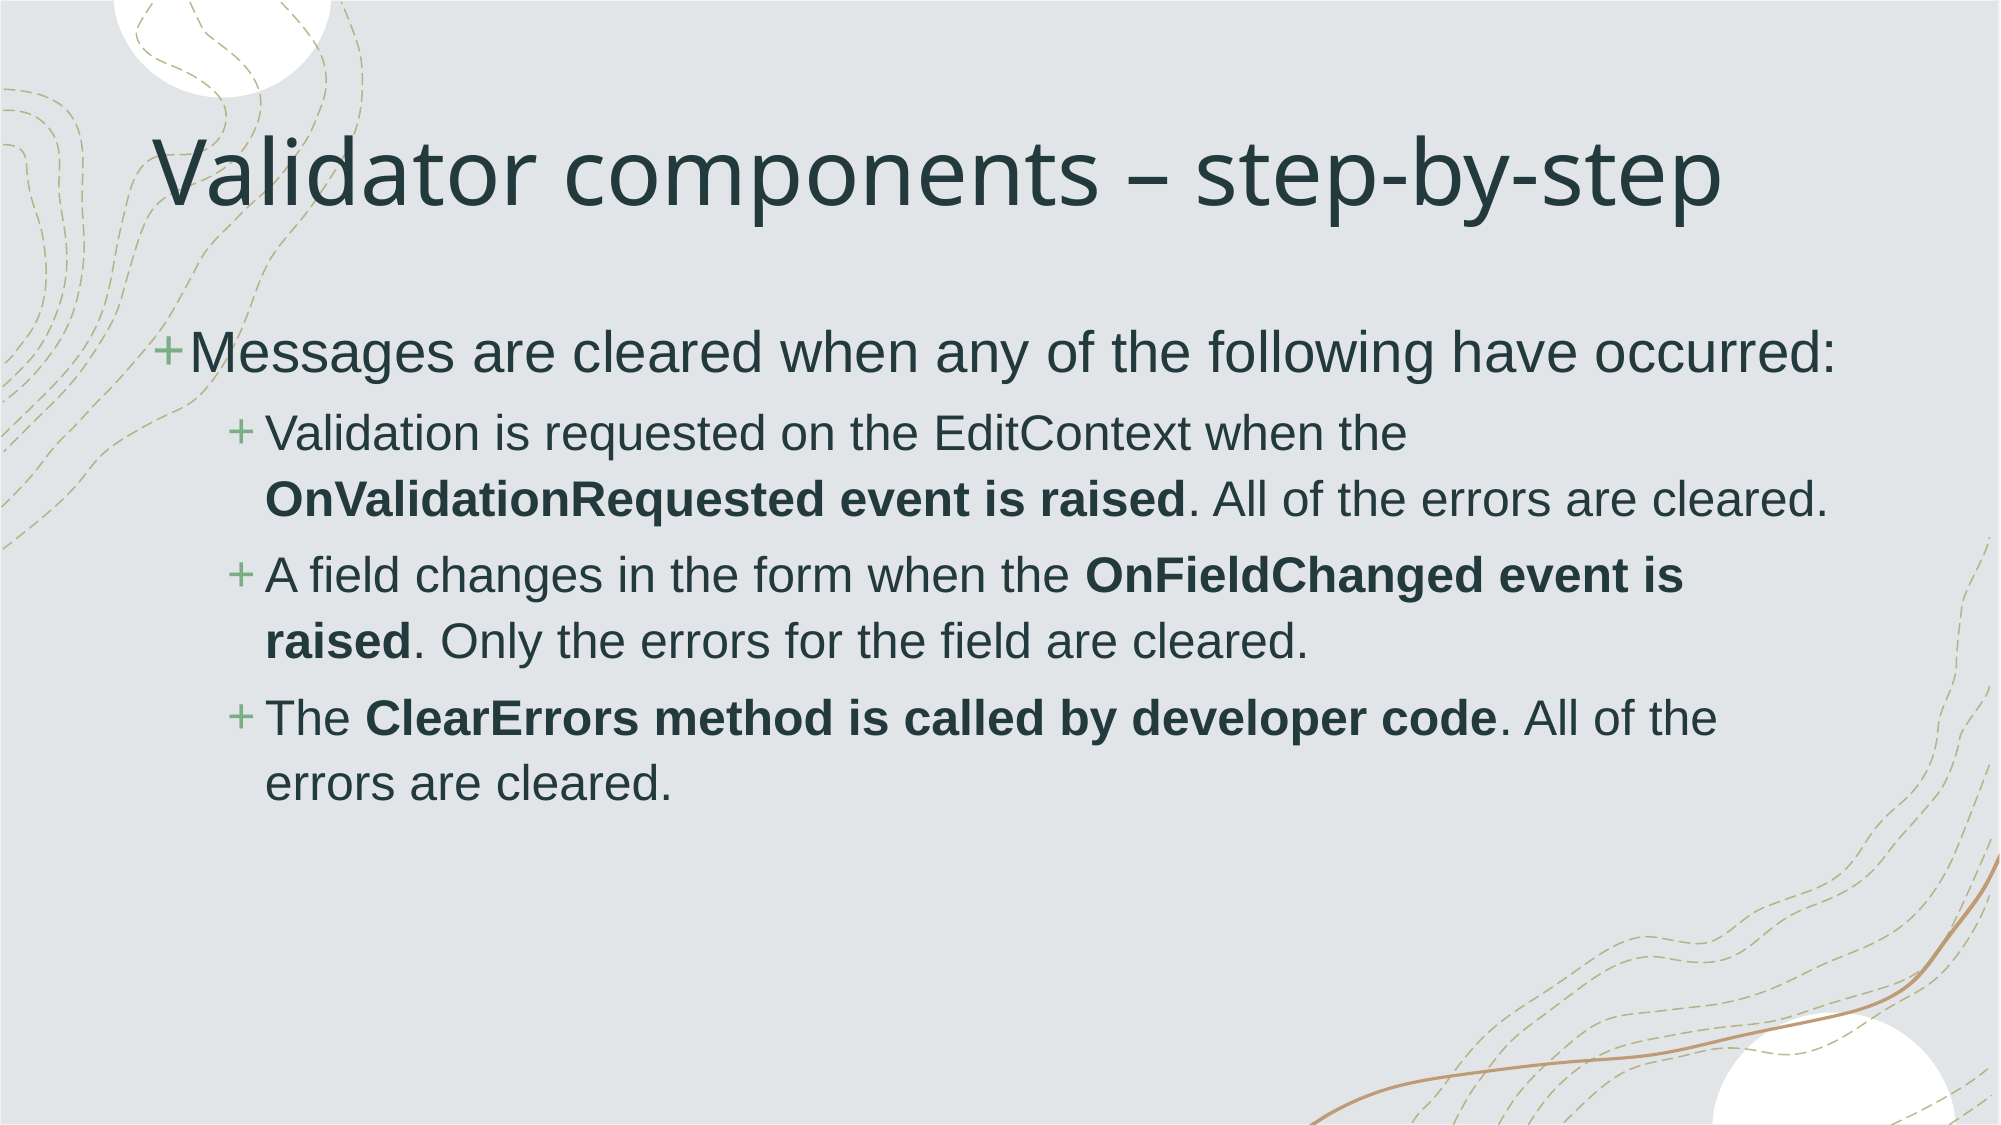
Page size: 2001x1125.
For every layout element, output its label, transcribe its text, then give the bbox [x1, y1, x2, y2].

title Validator components – step-by-step [137, 59, 1863, 278]
list Messages are cleared when any of the following have occurred: Validation is requested on the EditContext when the OnValidationRequested event is raised. All of the errors are cleared. A field changes in the form when the OnFieldChanged event is raised. Only the errors for the field are cleared. The ClearErrors method is called by developer code. All of the errors are cleared. [137, 299, 1863, 1014]
